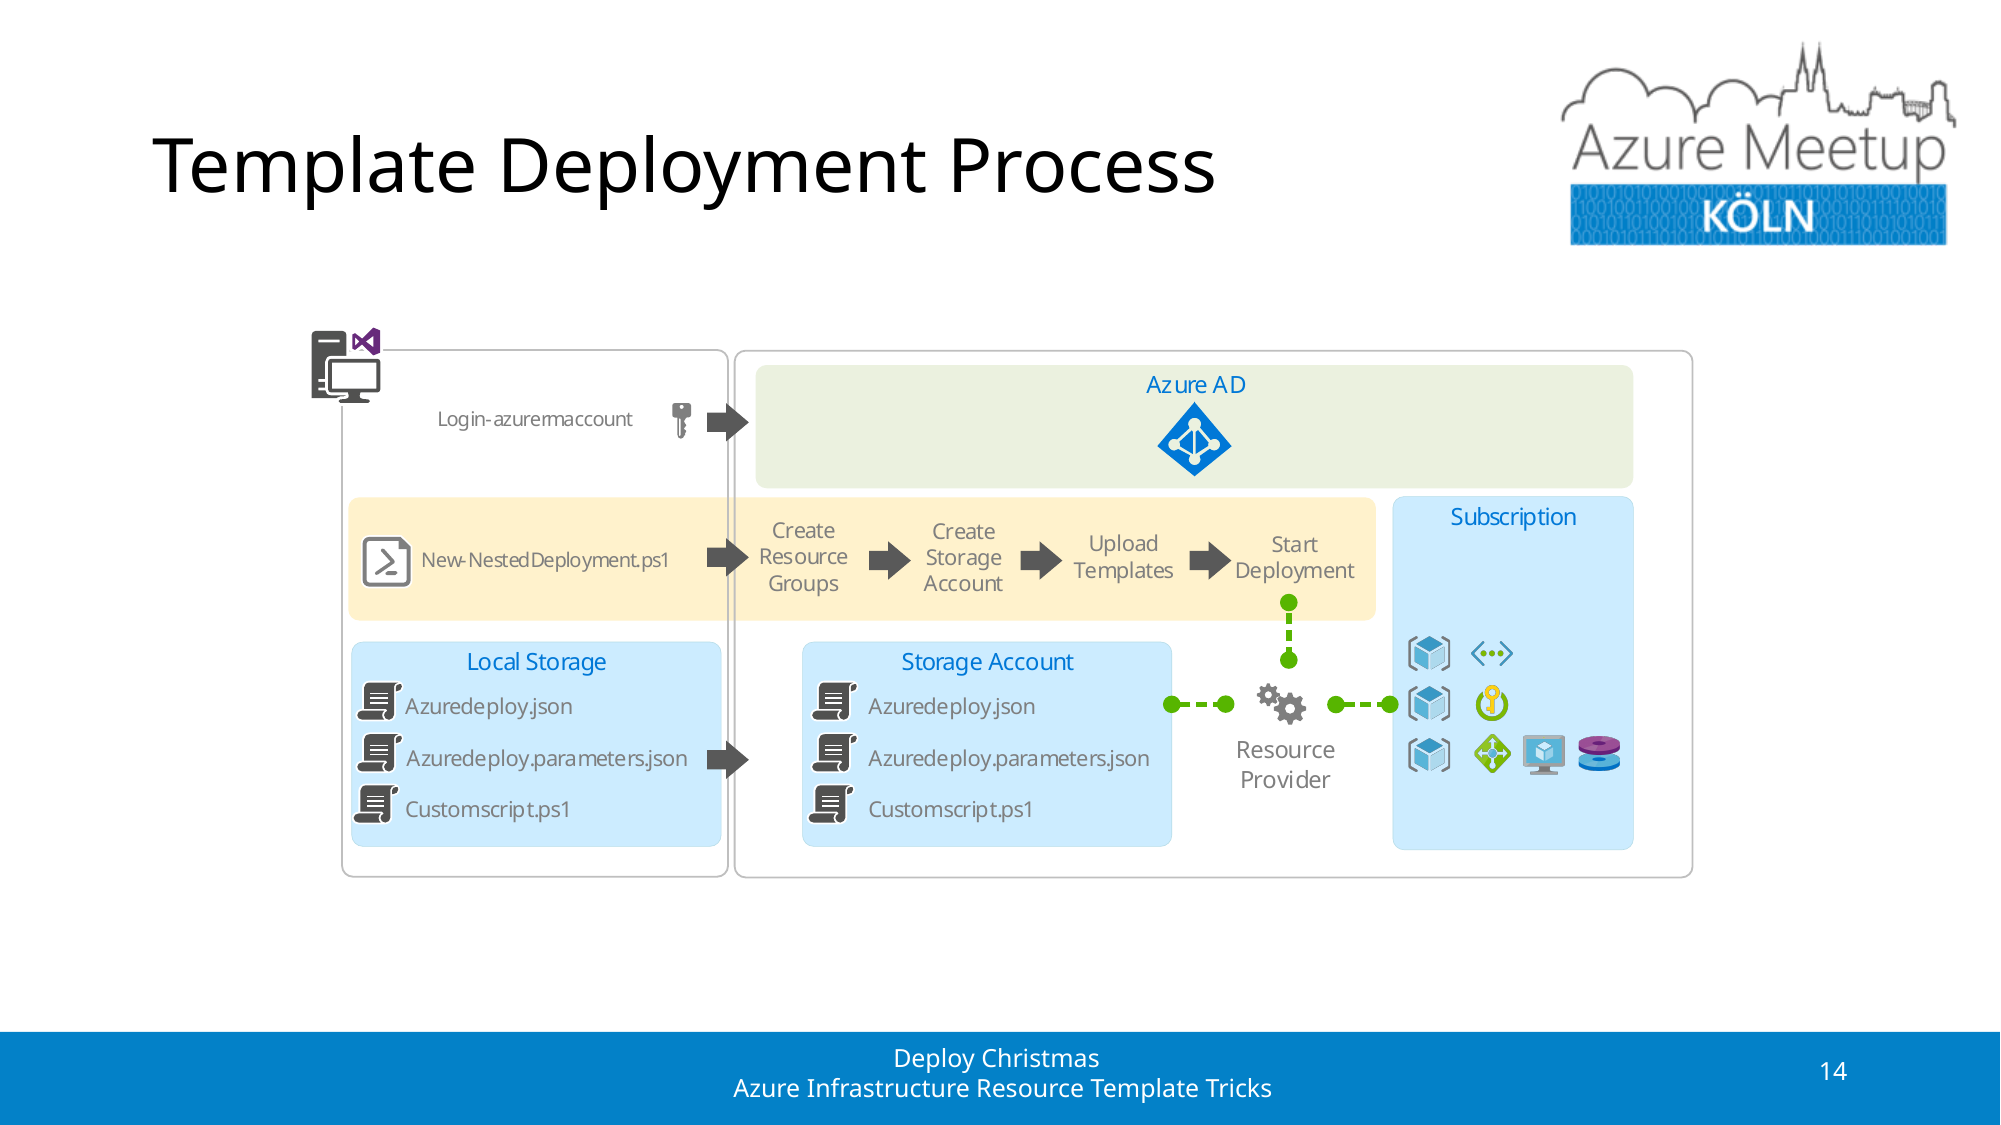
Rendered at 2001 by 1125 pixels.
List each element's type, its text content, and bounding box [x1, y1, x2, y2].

footer Deploy Christmas Azure Infrastructure Resource Template Tricks [662, 1042, 1338, 1103]
slide_number 14 [1412, 1042, 1863, 1103]
title Template Deployment Process [137, 59, 1371, 278]
picture [1531, 8, 1986, 278]
picture [305, 321, 1694, 879]
